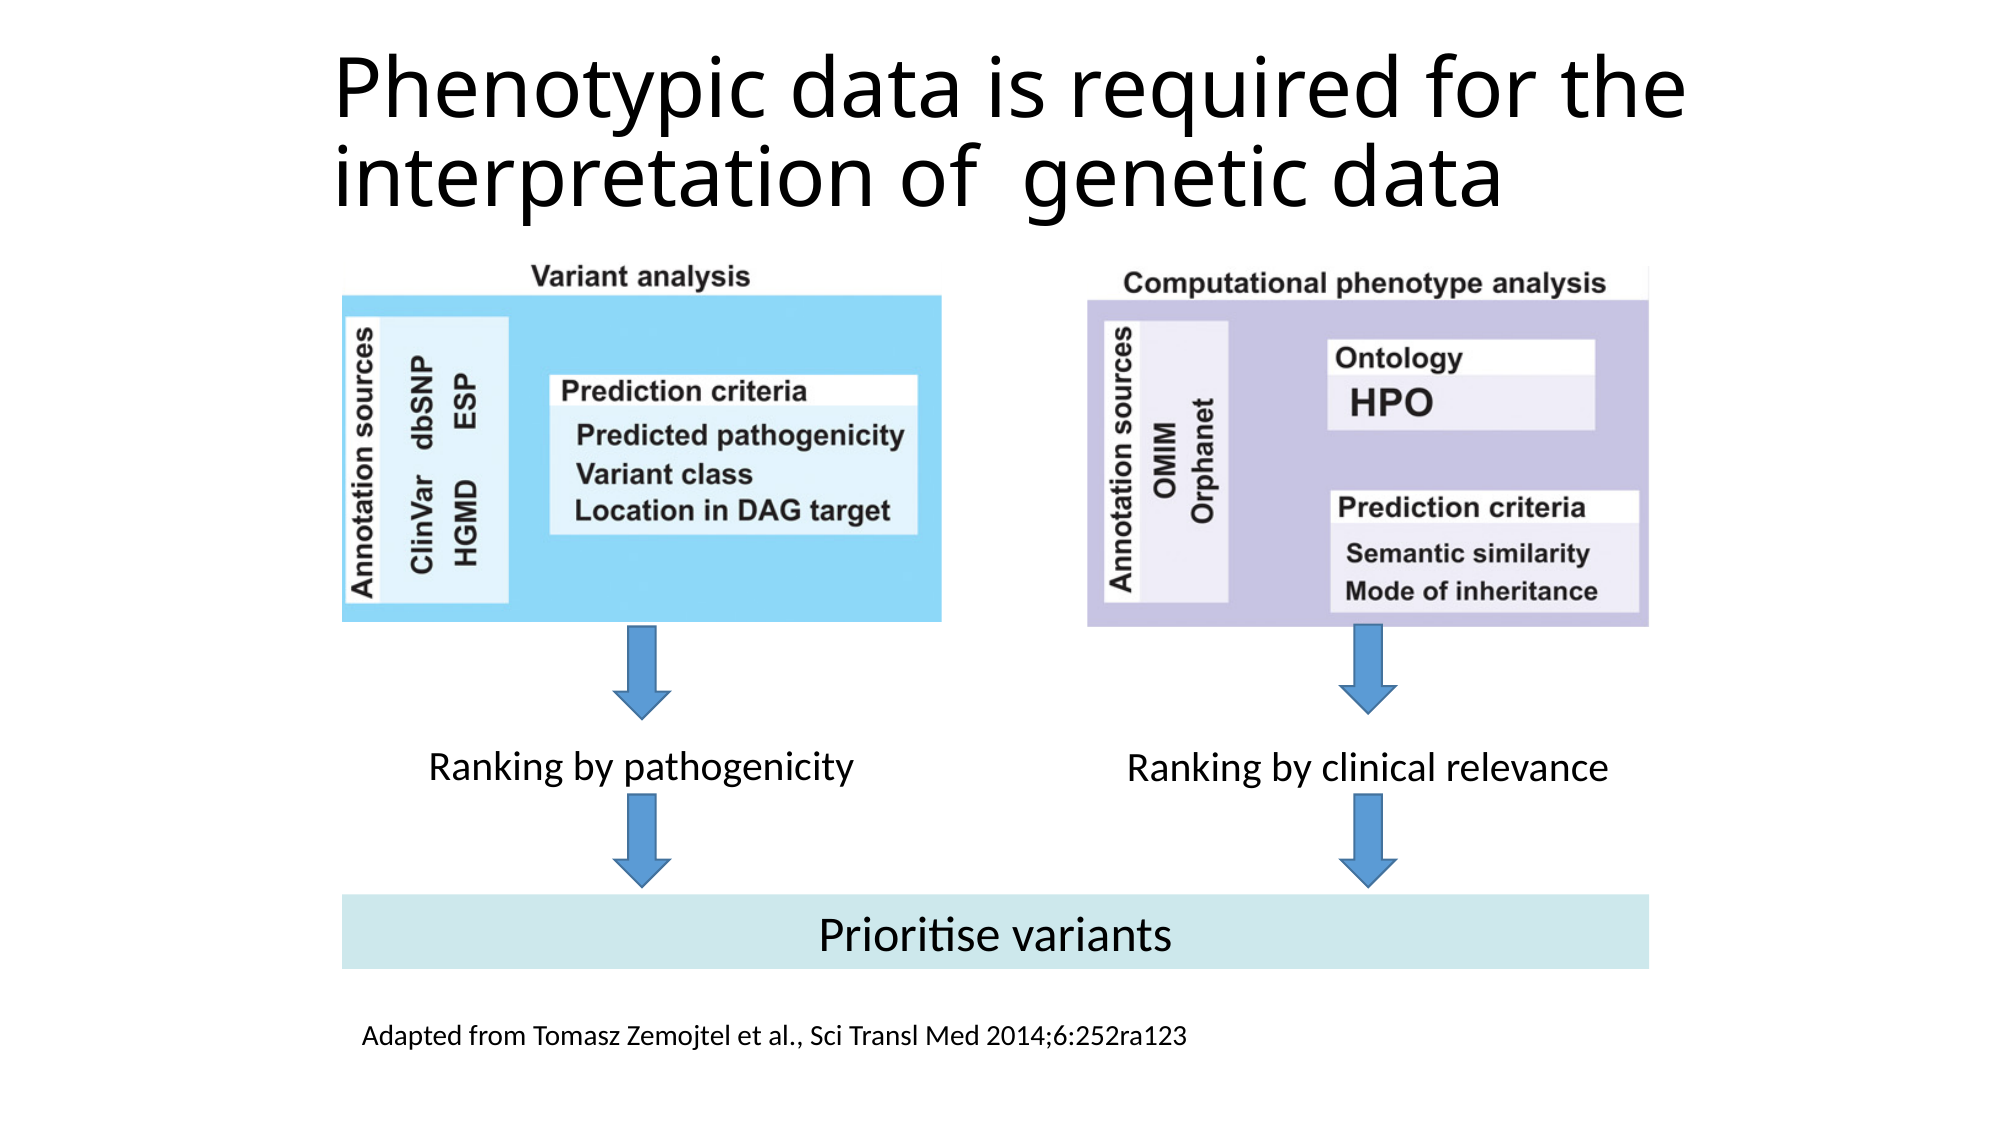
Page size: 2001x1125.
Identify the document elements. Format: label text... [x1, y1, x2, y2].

text_box [1338, 793, 1399, 889]
title Phenotypic data is required for the interpretation of genetic data [317, 26, 1750, 244]
text_box Ranking by pathogenicity [413, 731, 870, 796]
text_box [611, 793, 672, 889]
text_box Adapted from Tomasz Zemojtel et al., Sci Transl Med 2014;6:252ra123 [347, 1009, 1203, 1094]
text_box [1338, 627, 1399, 716]
text_box [611, 625, 672, 721]
picture [342, 262, 942, 622]
text_box Ranking by clinical relevance [1112, 732, 1625, 797]
picture [1087, 266, 1650, 627]
text_box Prioritise variants [342, 894, 1650, 969]
